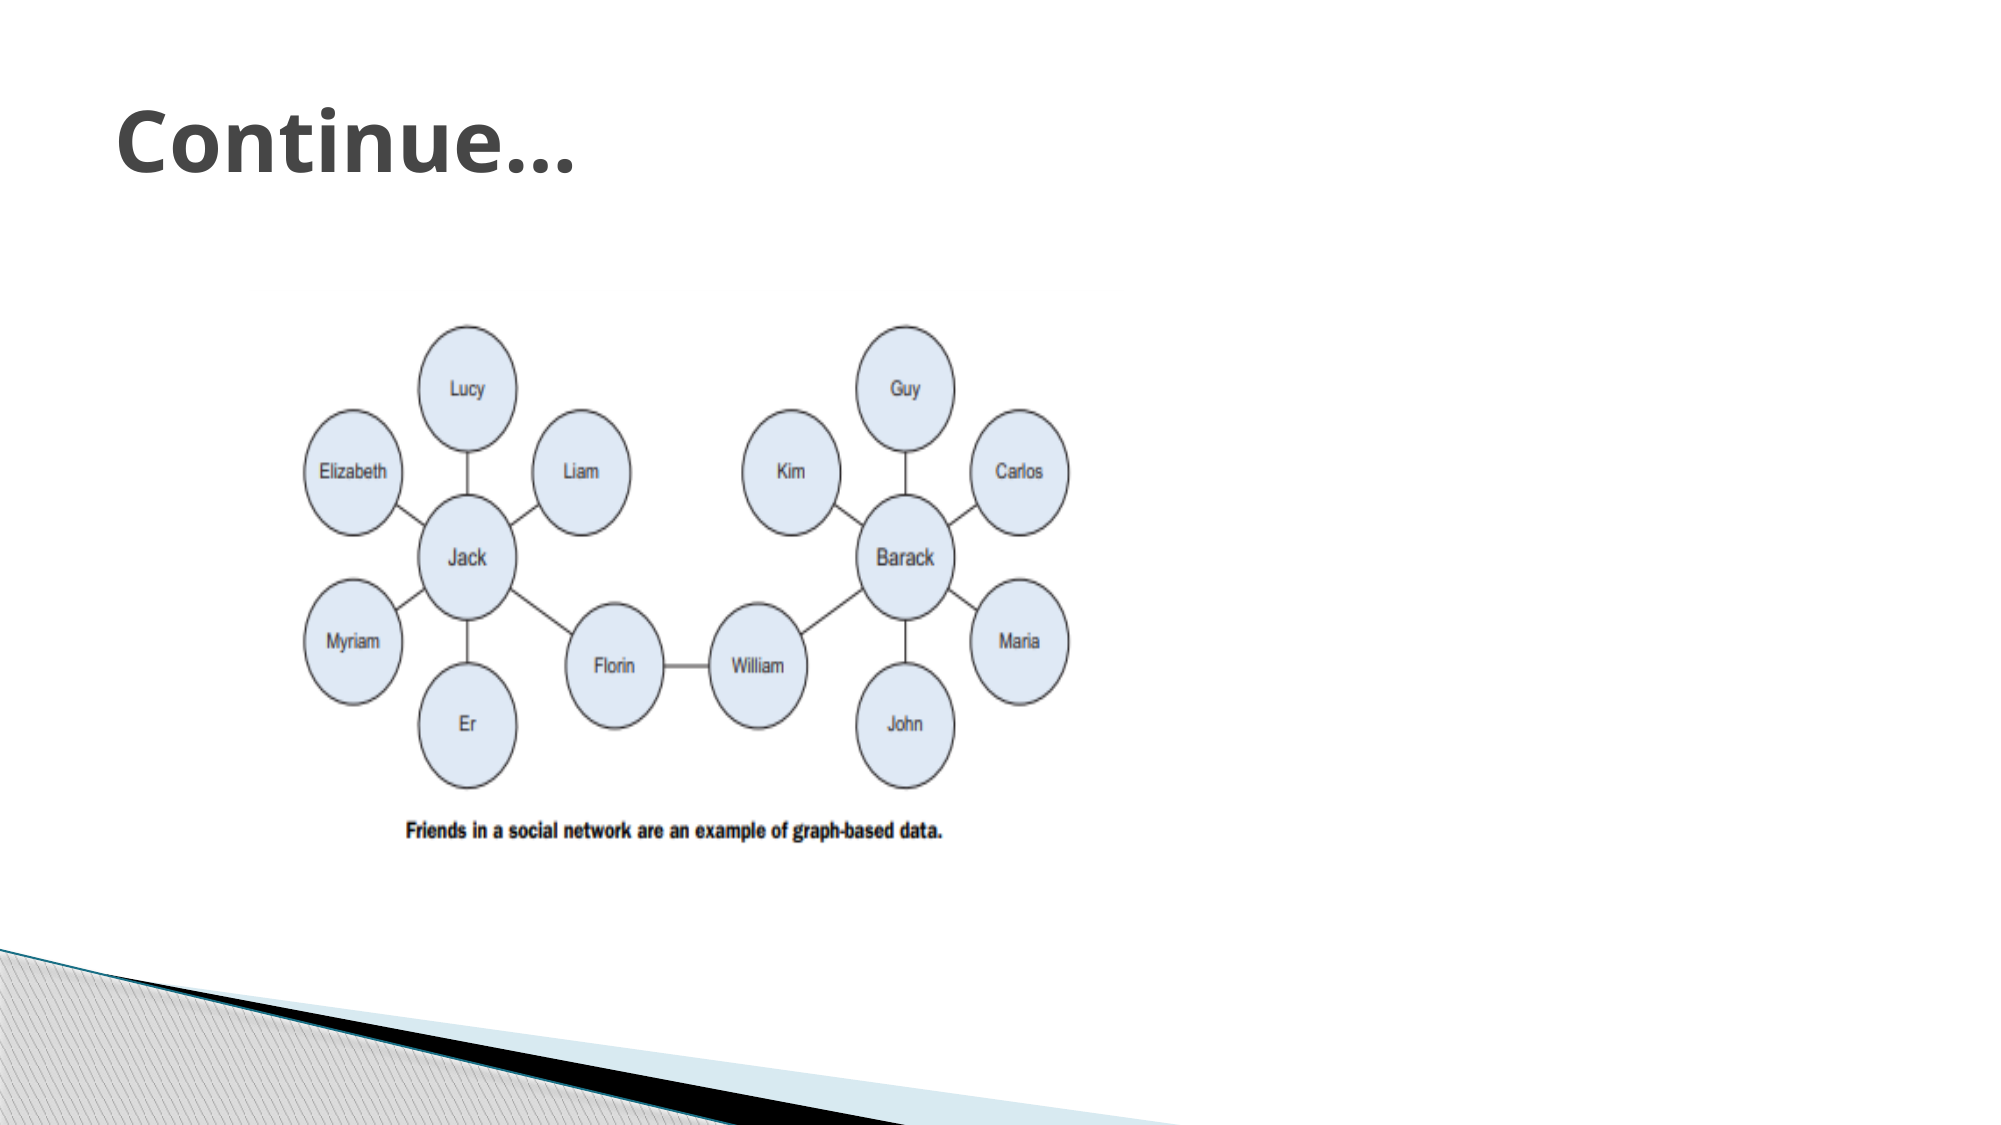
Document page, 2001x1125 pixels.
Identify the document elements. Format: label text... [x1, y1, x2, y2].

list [249, 289, 1124, 870]
title Continue… [99, 45, 1900, 233]
